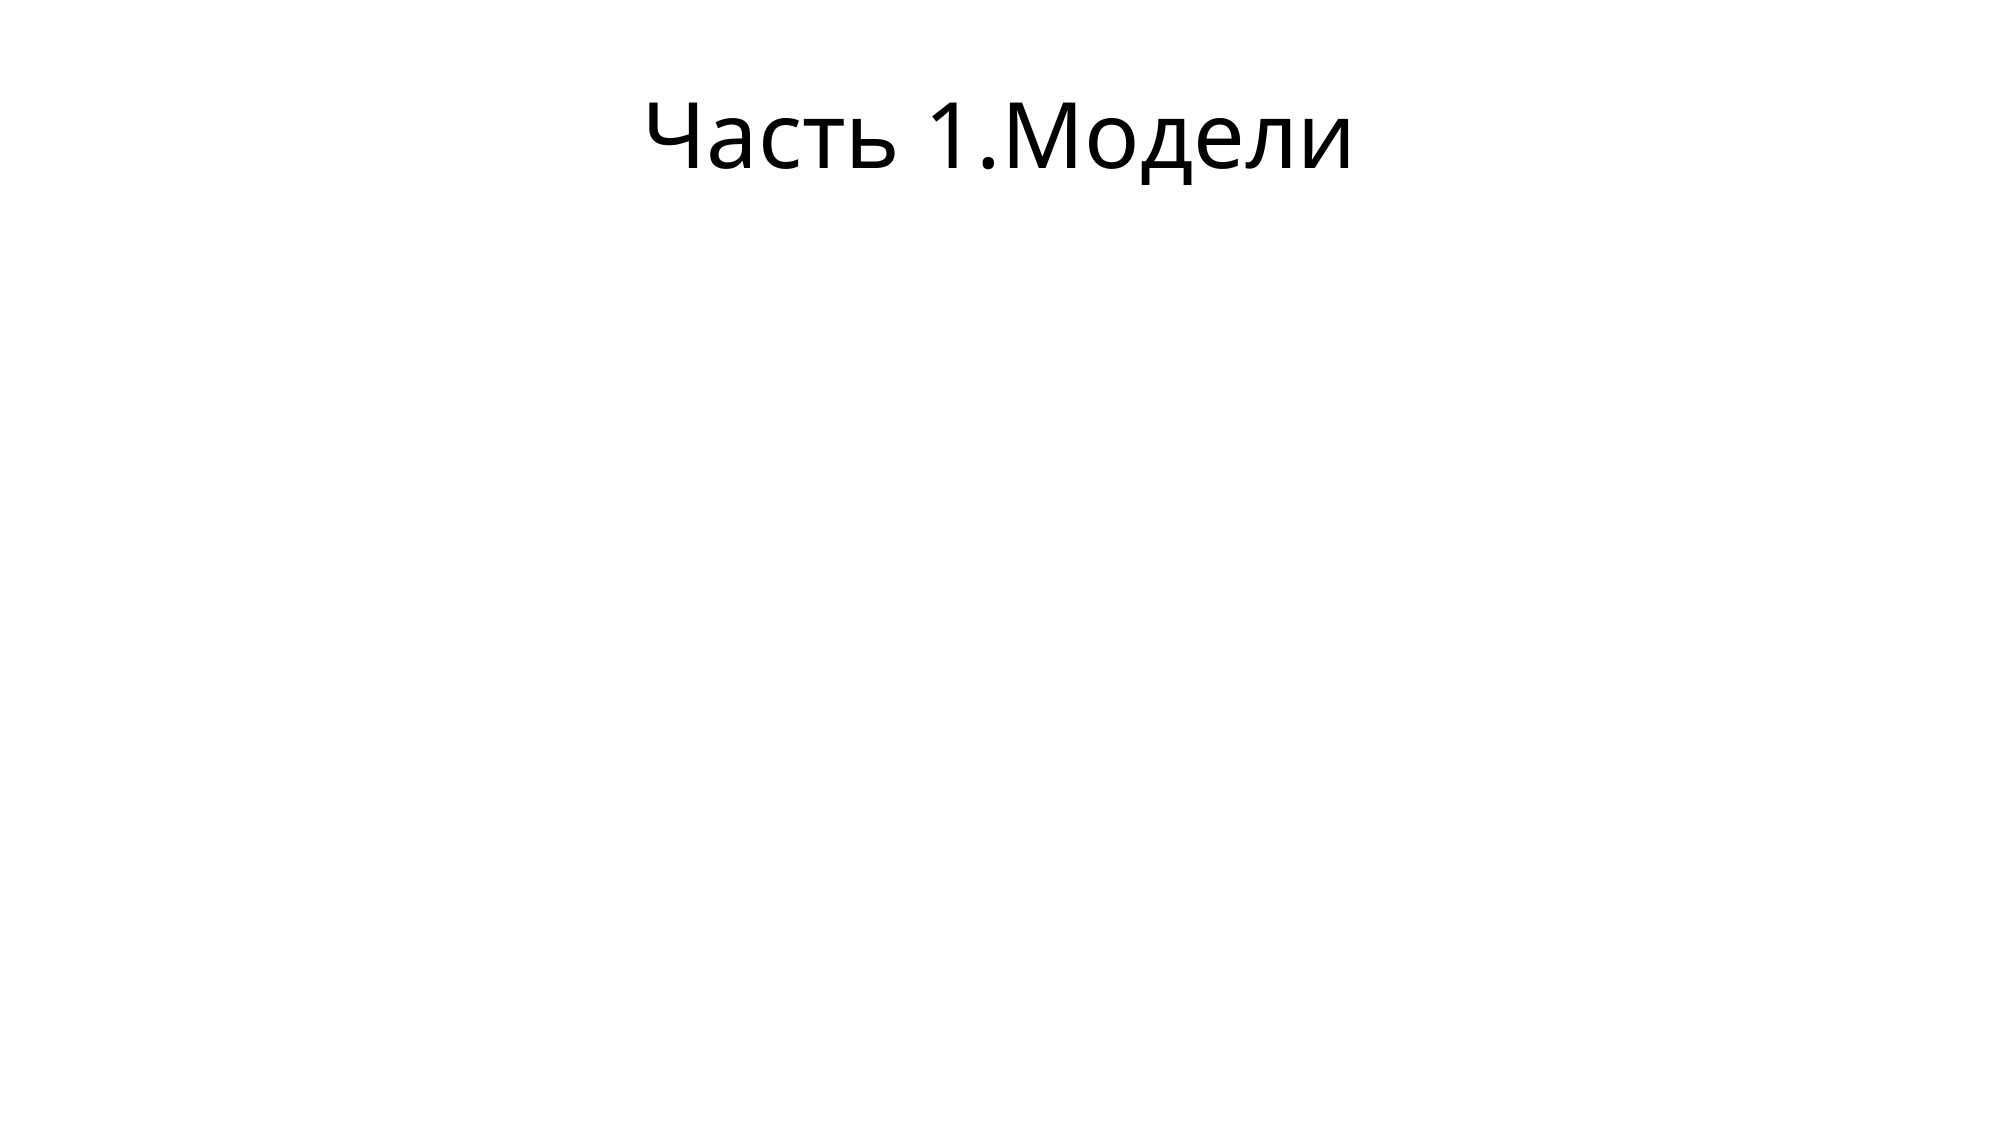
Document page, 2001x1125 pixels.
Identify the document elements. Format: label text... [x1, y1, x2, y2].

title Часть 1.Модели [0, 0, 2000, 278]
